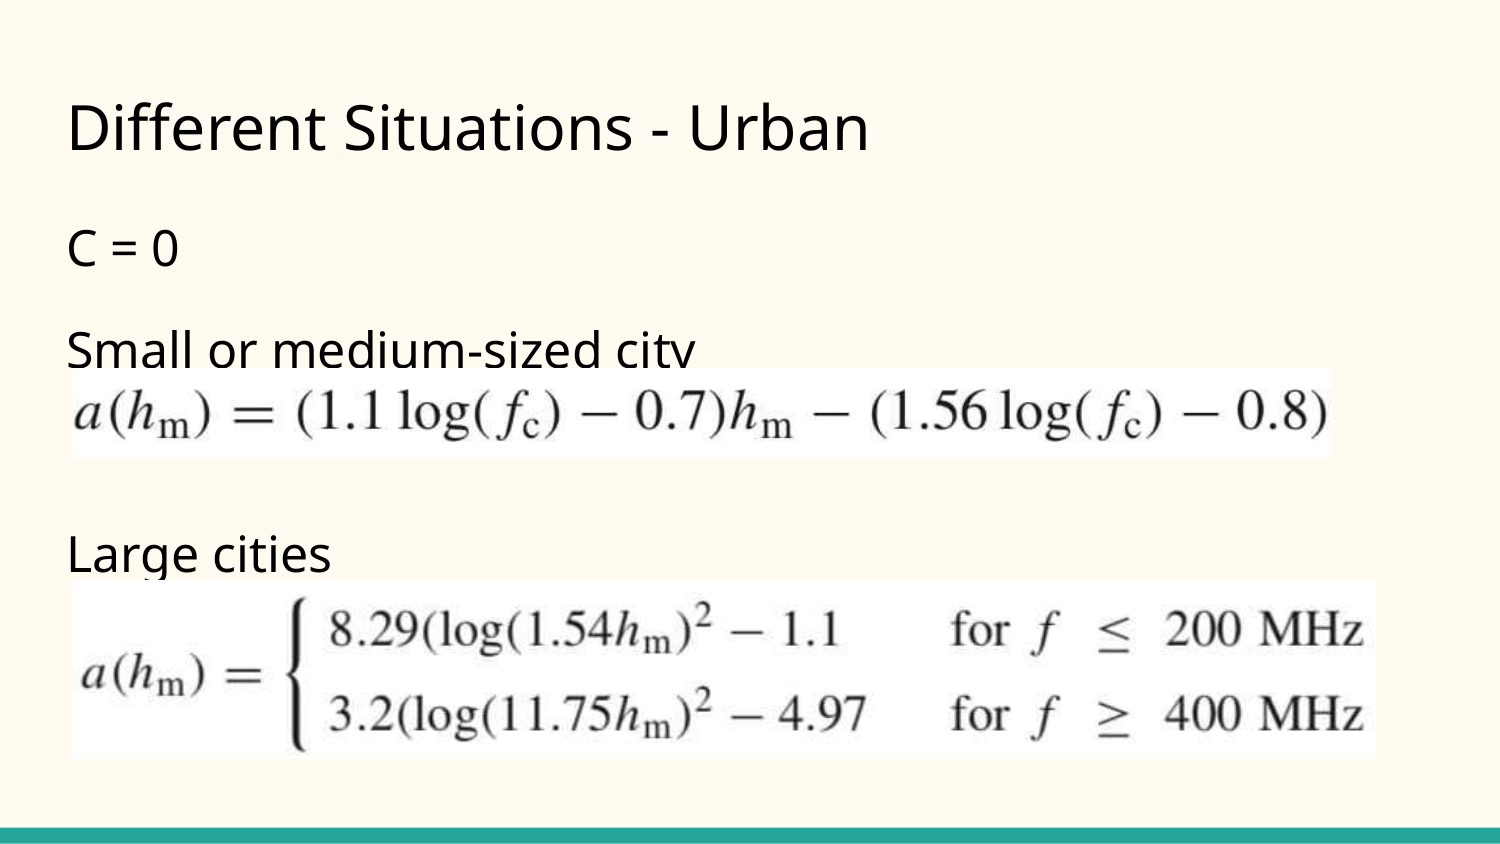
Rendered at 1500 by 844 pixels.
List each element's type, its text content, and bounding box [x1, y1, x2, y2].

title Different Situations - Urban [51, 72, 963, 162]
picture [72, 368, 1331, 458]
list C = 0 Small or medium-sized city Large cities [51, 192, 1449, 750]
picture [72, 580, 1377, 760]
